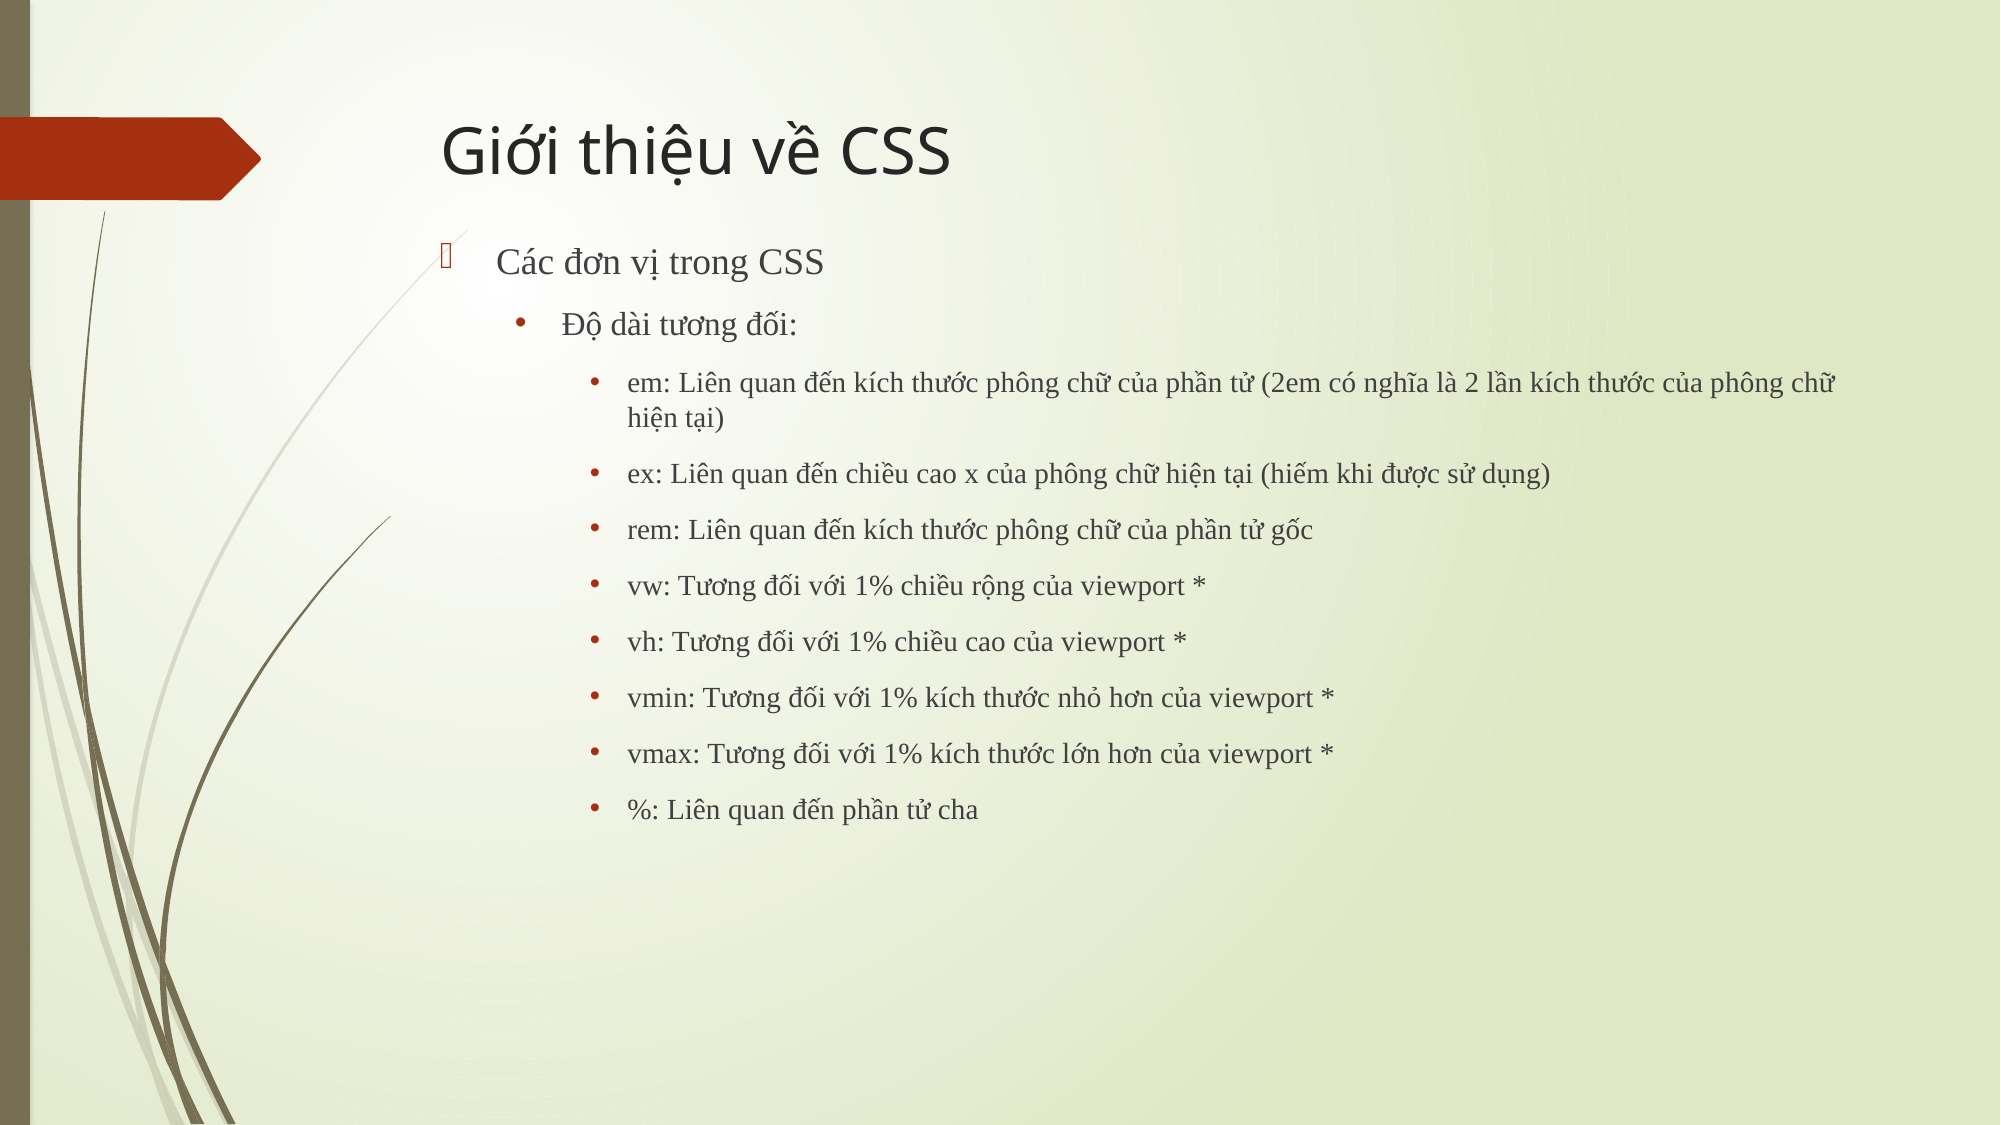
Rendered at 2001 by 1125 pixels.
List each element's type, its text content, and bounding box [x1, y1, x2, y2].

title Giới thiệu về CSS [425, 102, 1888, 197]
list Các đơn vị trong CSS Độ dài tương đối: em: Liên quan đến kích thước phông chữ của phần tử (2em có nghĩa là 2 lần kích thước của phông chữ hiện tại) ex: Liên quan đến chiều cao x của phông chữ hiện tại (hiếm khi được sử dụng) rem: Liên quan đến kích thước phông chữ của phần tử gốc vw: Tương đối với 1% chiều rộng của viewport * vh: Tương đối với 1% chiều cao của viewport * vmin: Tương đối với 1% kích thước nhỏ hơn của viewport * vmax: Tương đối với 1% kích thước lớn hơn của viewport * %: Liên quan đến phần tử cha [424, 229, 1888, 970]
